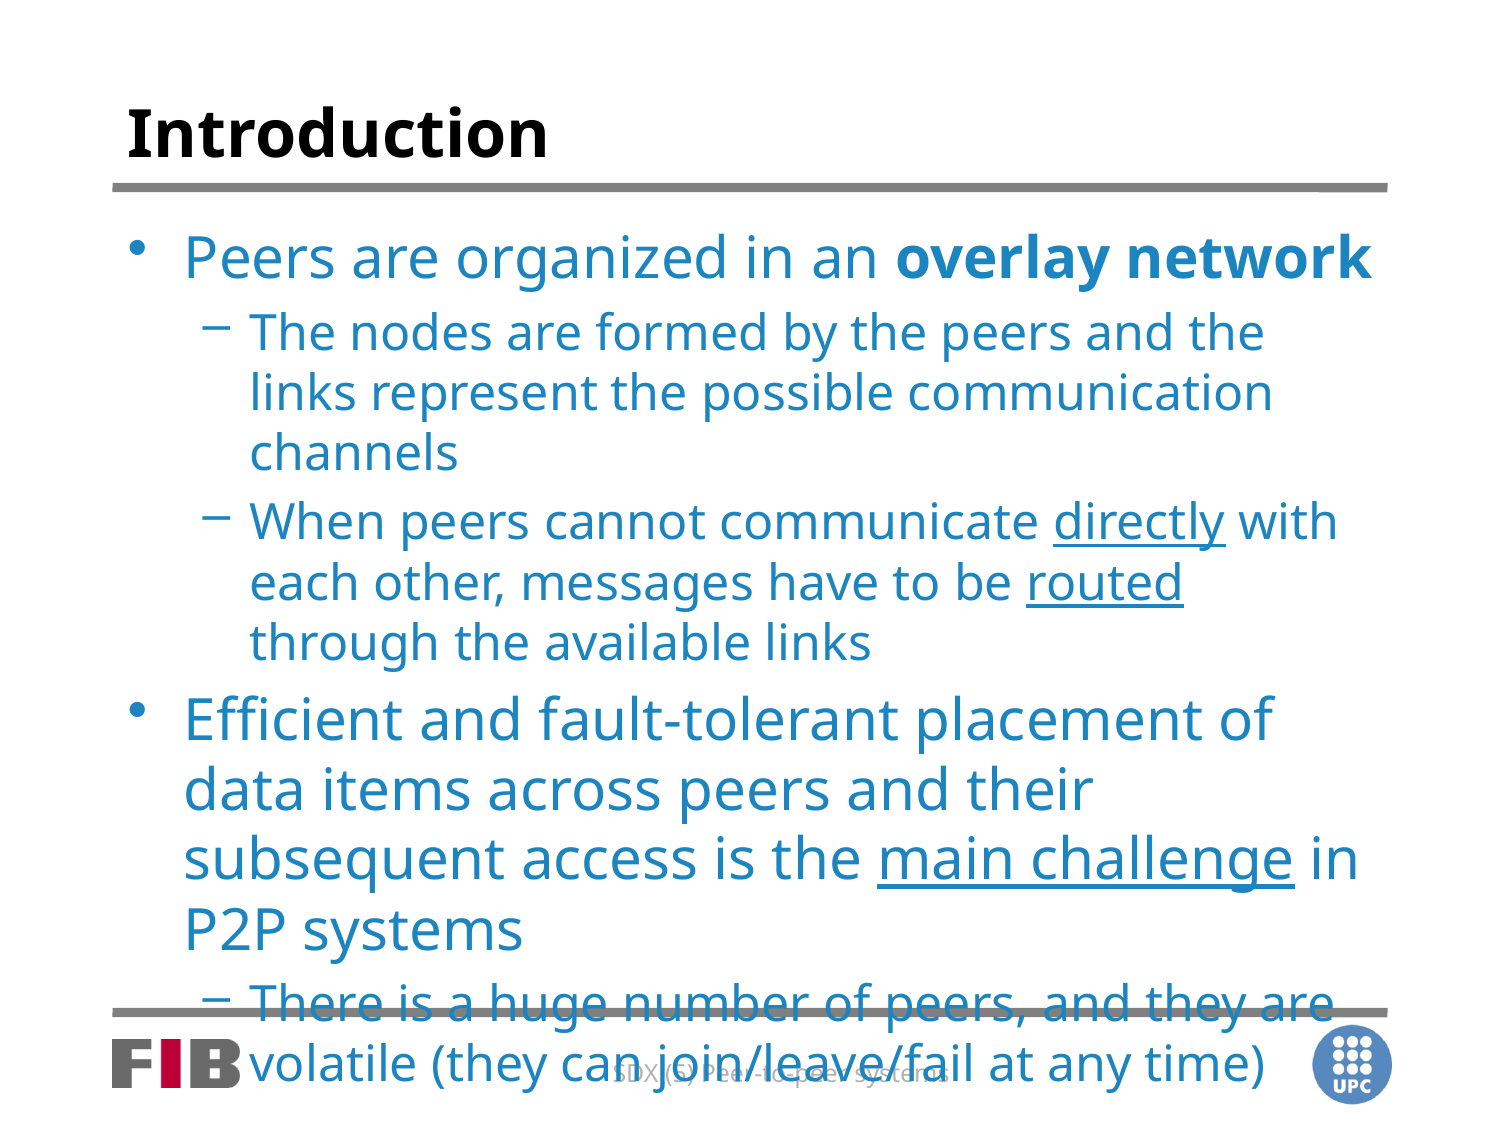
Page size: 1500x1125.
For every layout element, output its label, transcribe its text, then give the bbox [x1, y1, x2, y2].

title Introduction [112, 62, 1388, 200]
list Peers are organized in an overlay network The nodes are formed by the peers and the links represent the possible communication channels When peers cannot communicate directly with each other, messages have to be routed through the available links Efficient and fault-tolerant placement of data items across peers and their subsequent access is the main challenge in P2P systems There is a huge number of peers, and they are volatile (they can join/leave/fail at any time) [112, 212, 1388, 1000]
picture [112, 1039, 240, 1088]
picture [1312, 1024, 1392, 1105]
